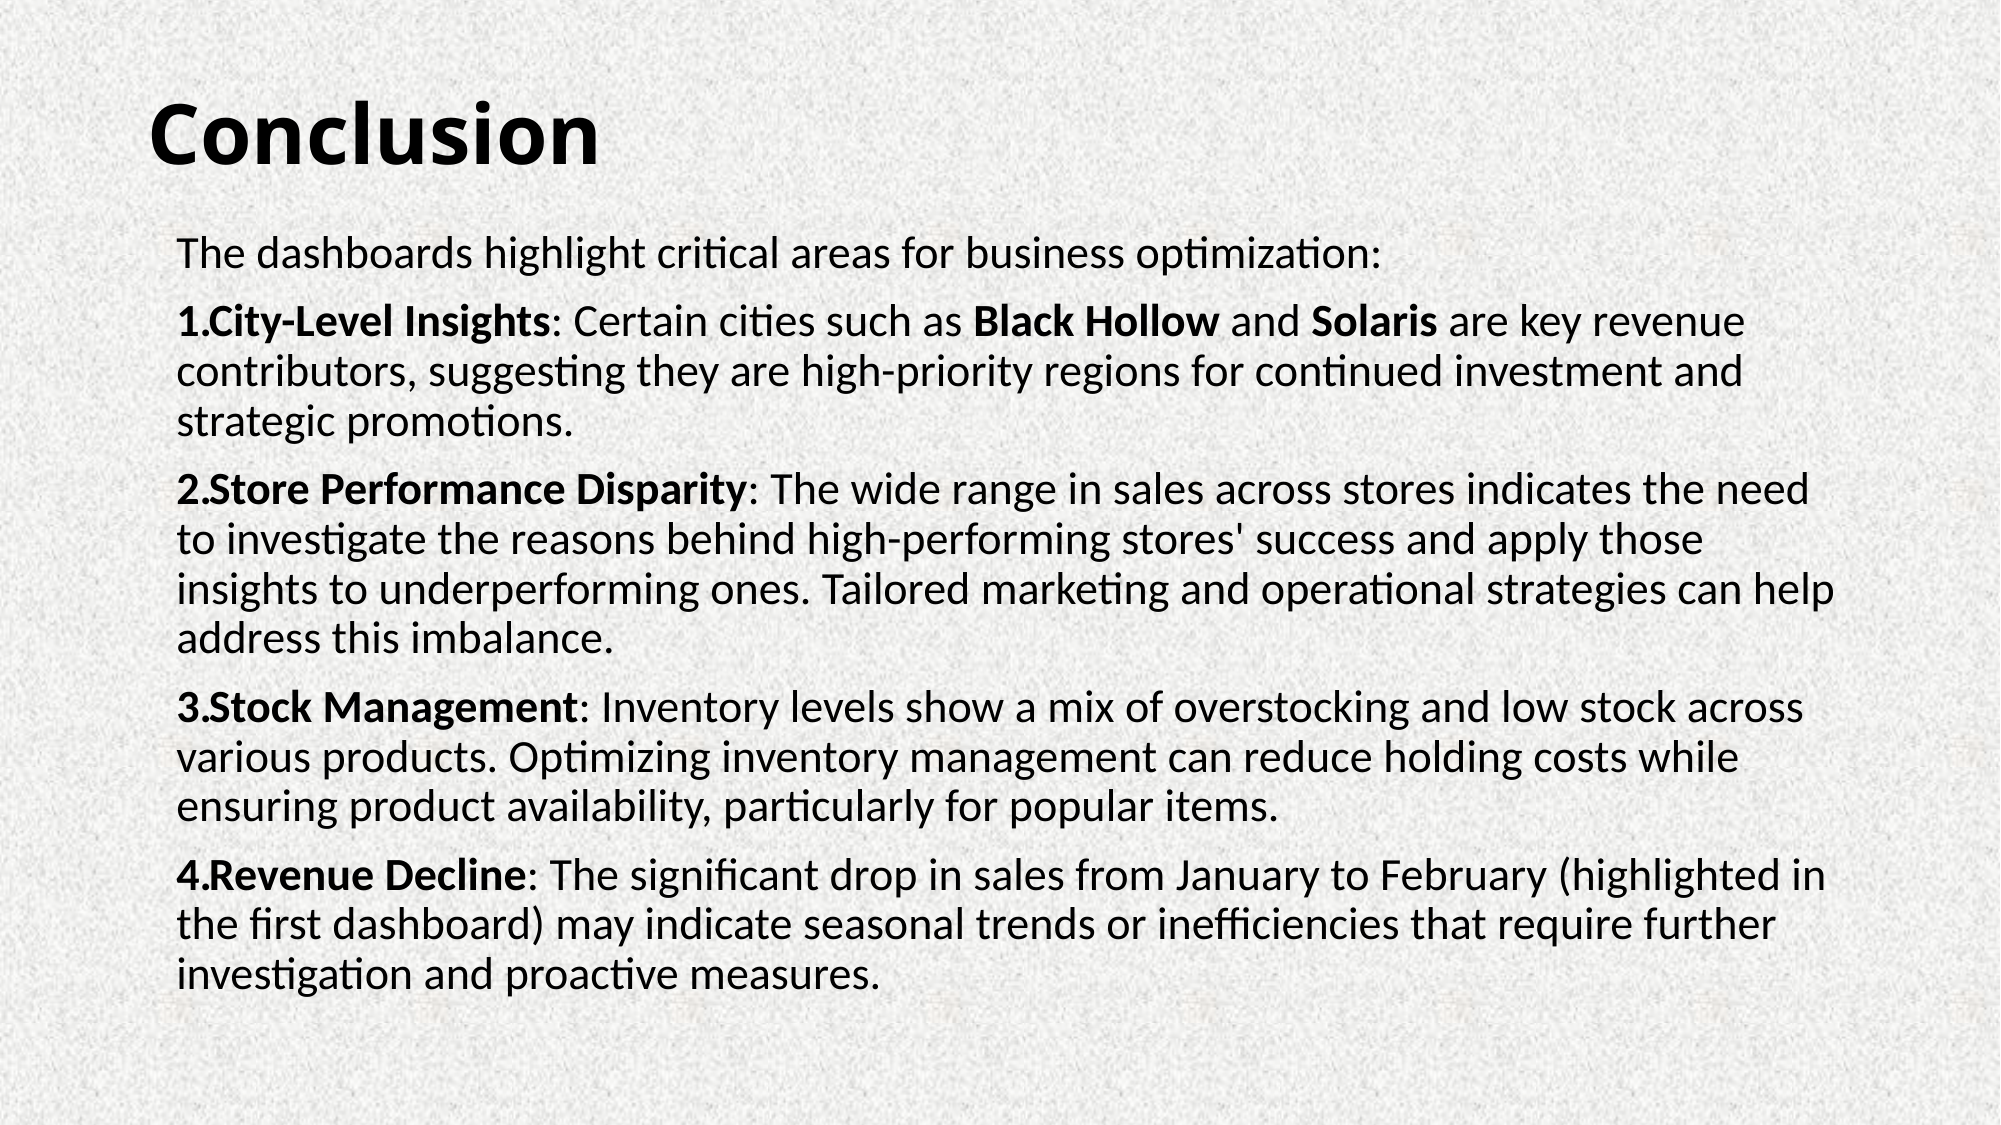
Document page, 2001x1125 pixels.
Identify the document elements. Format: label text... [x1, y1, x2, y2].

title Conclusion [132, 75, 1868, 191]
subtitle The dashboards highlight critical areas for business optimization: City-Level Insights: Certain cities such as Black Hollow and Solaris are key revenue contributors, suggesting they are high-priority regions for continued investment and strategic promotions. Store Performance Disparity: The wide range in sales across stores indicates the need to investigate the reasons behind high-performing stores' success and apply those insights to underperforming ones. Tailored marketing and operational strategies can help address this imbalance. Stock Management: Inventory levels show a mix of overstocking and low stock across various products. Optimizing inventory management can reduce holding costs while ensuring product availability, particularly for popular items. Revenue Decline: The significant drop in sales from January to February (highlighted in the first dashboard) may indicate seasonal trends or inefficiencies that require further investigation and proactive measures. [161, 220, 1868, 1009]
